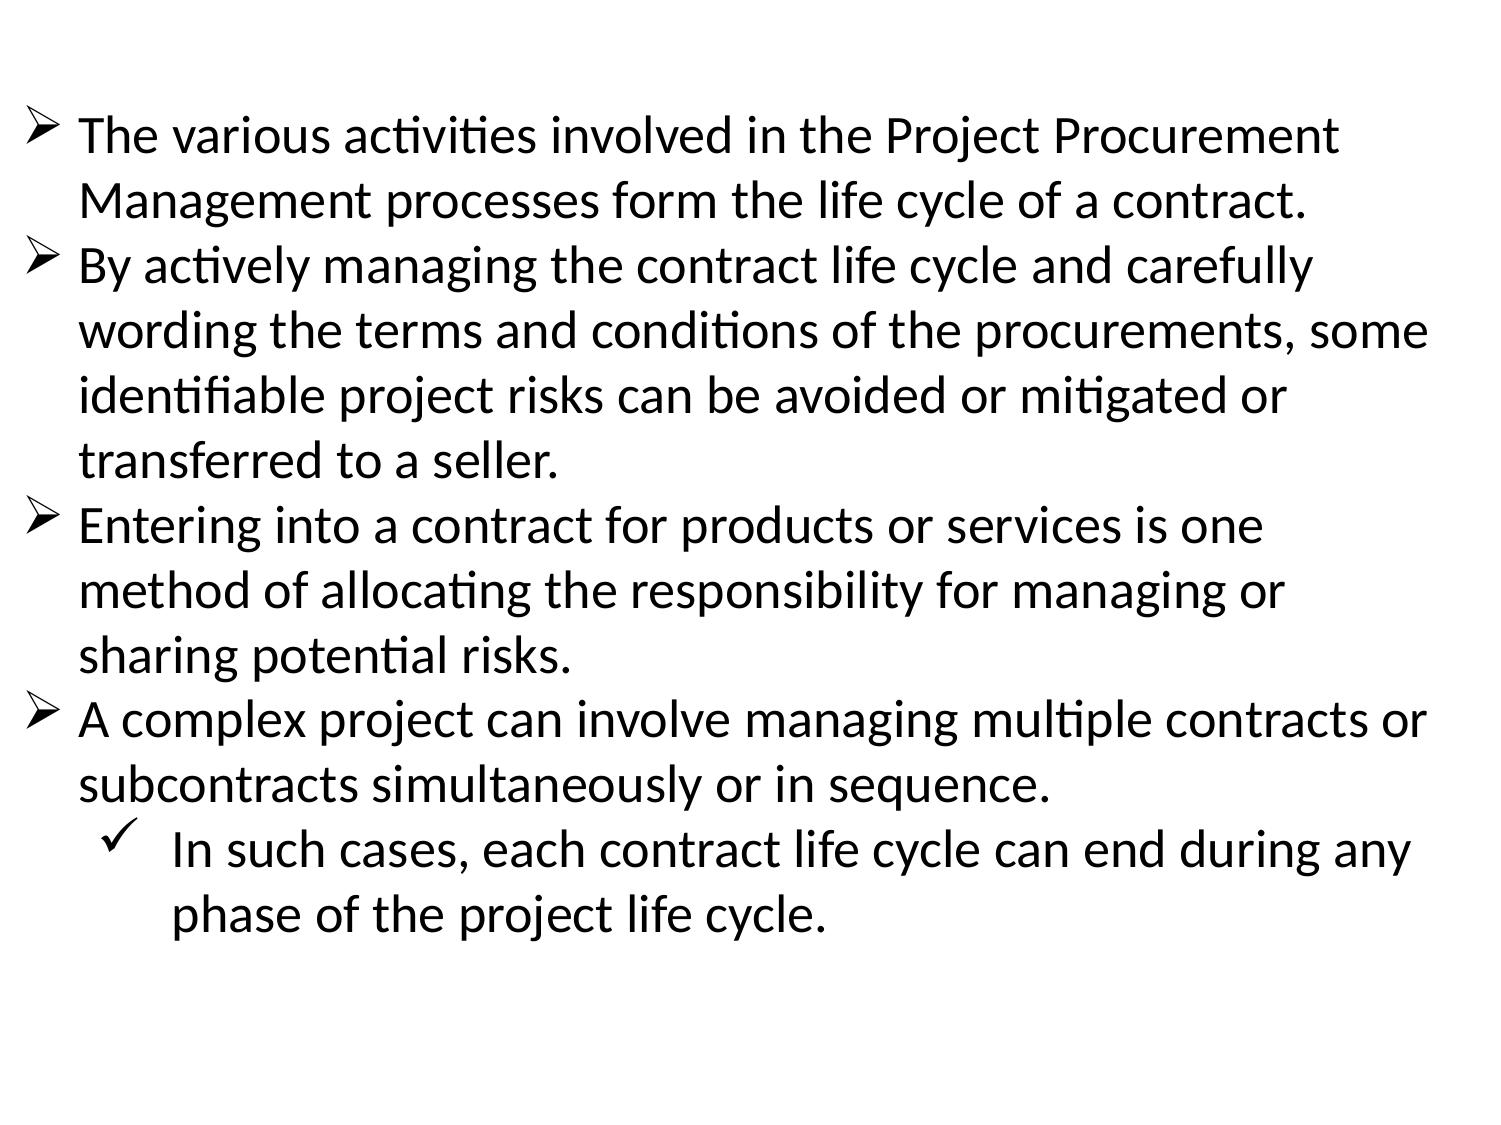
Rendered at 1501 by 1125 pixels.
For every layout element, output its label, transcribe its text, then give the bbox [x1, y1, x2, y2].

text_box The various activities involved in the Project Procurement Management processes form the life cycle of a contract. By actively managing the contract life cycle and carefully wording the terms and conditions of the procurements, some identifiable project risks can be avoided or mitigated or transferred to a seller. Entering into a contract for products or services is one method of allocating the responsibility for managing or sharing potential risks. A complex project can involve managing multiple contracts or subcontracts simultaneously or in sequence. In such cases, each contract life cycle can end during any phase of the project life cycle. [7, 91, 1466, 1016]
